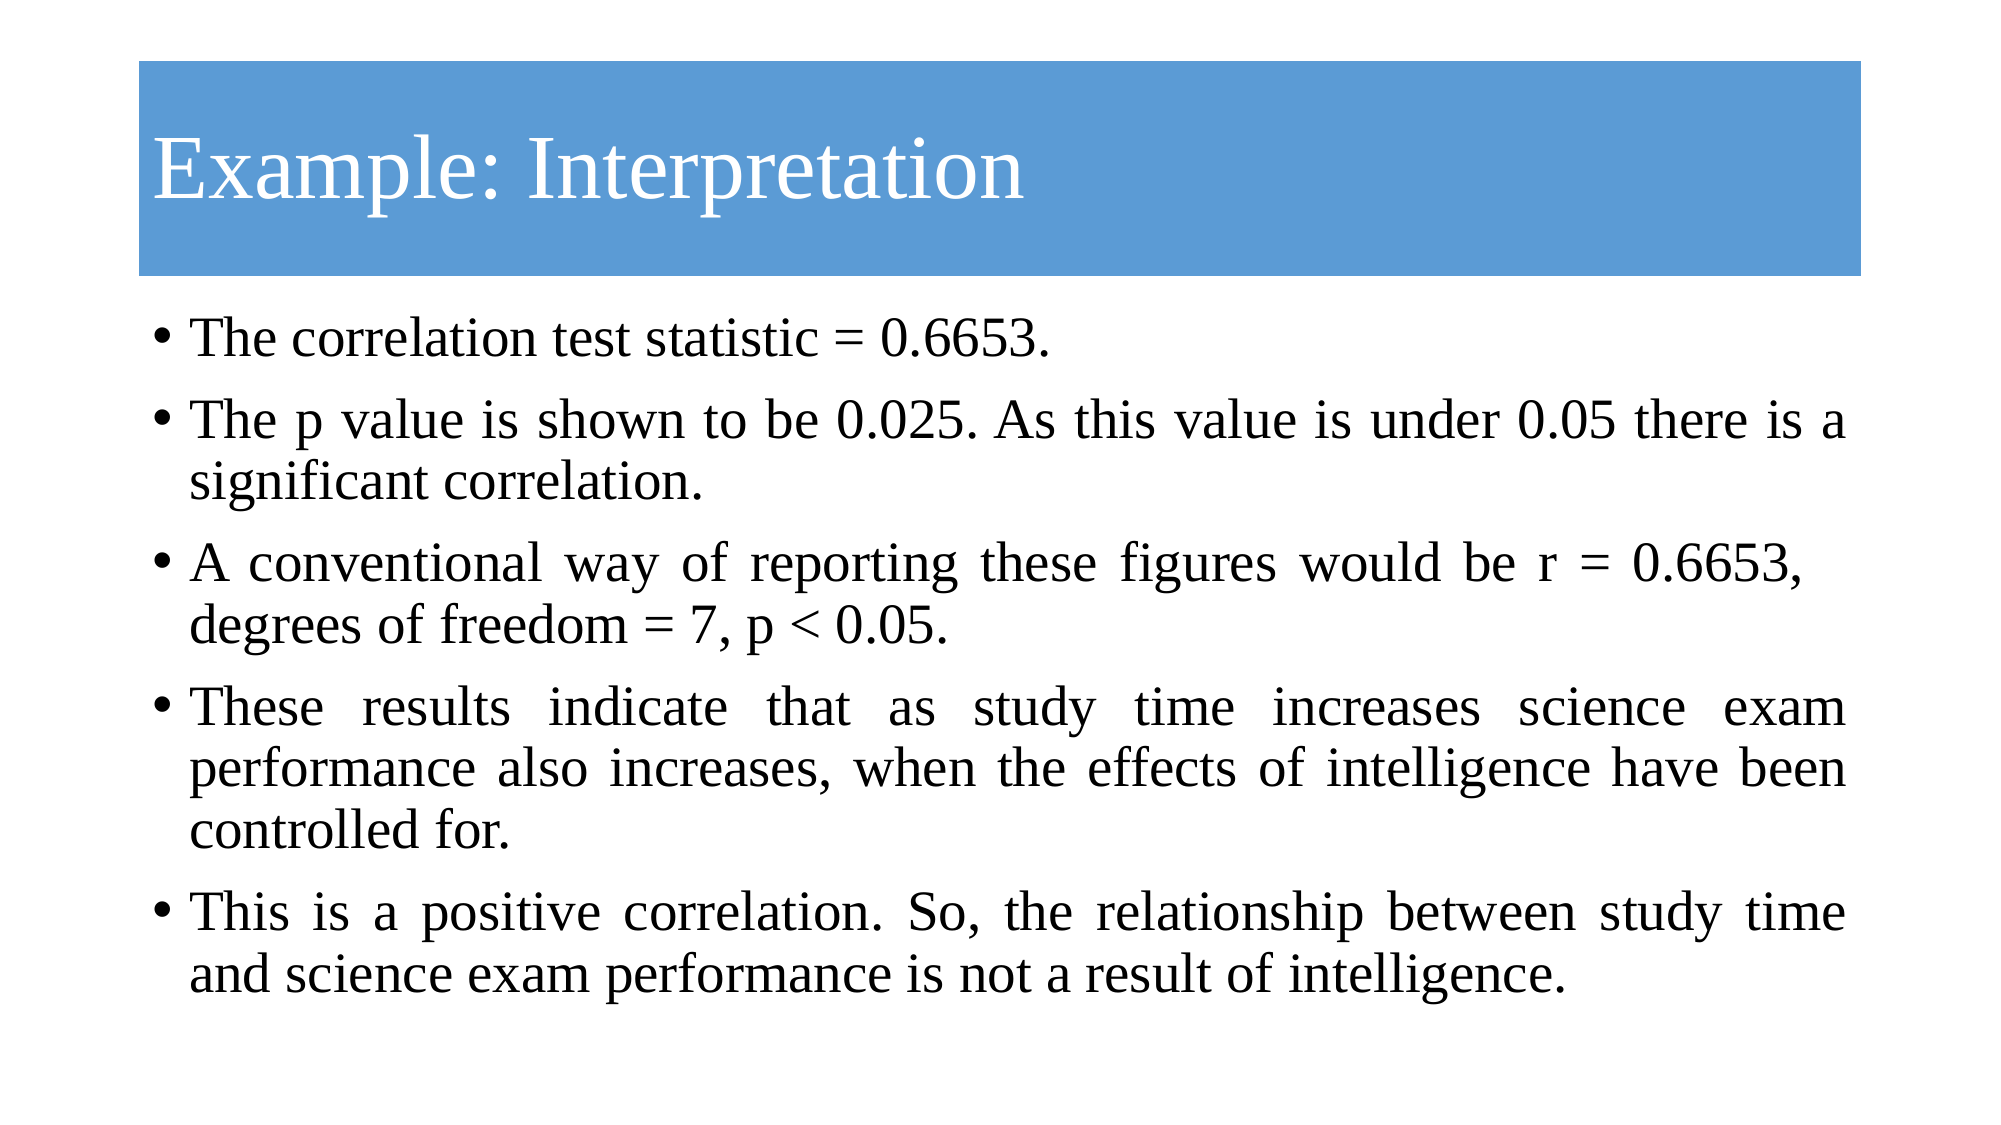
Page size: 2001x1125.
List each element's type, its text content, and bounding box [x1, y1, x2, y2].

title Example: Interpretation [136, 58, 1864, 279]
list The correlation test statistic = 0.6653. The p value is shown to be 0.025. As this value is under 0.05 there is a significant correlation. A conventional way of reporting these figures would be r = 0.6653, degrees of freedom = 7, p < 0.05. These results indicate that as study time increases science exam performance also increases, when the effects of intelligence have been controlled for. This is a positive correlation. So, the relationship between study time and science exam performance is not a result of intelligence. [137, 299, 1863, 1014]
